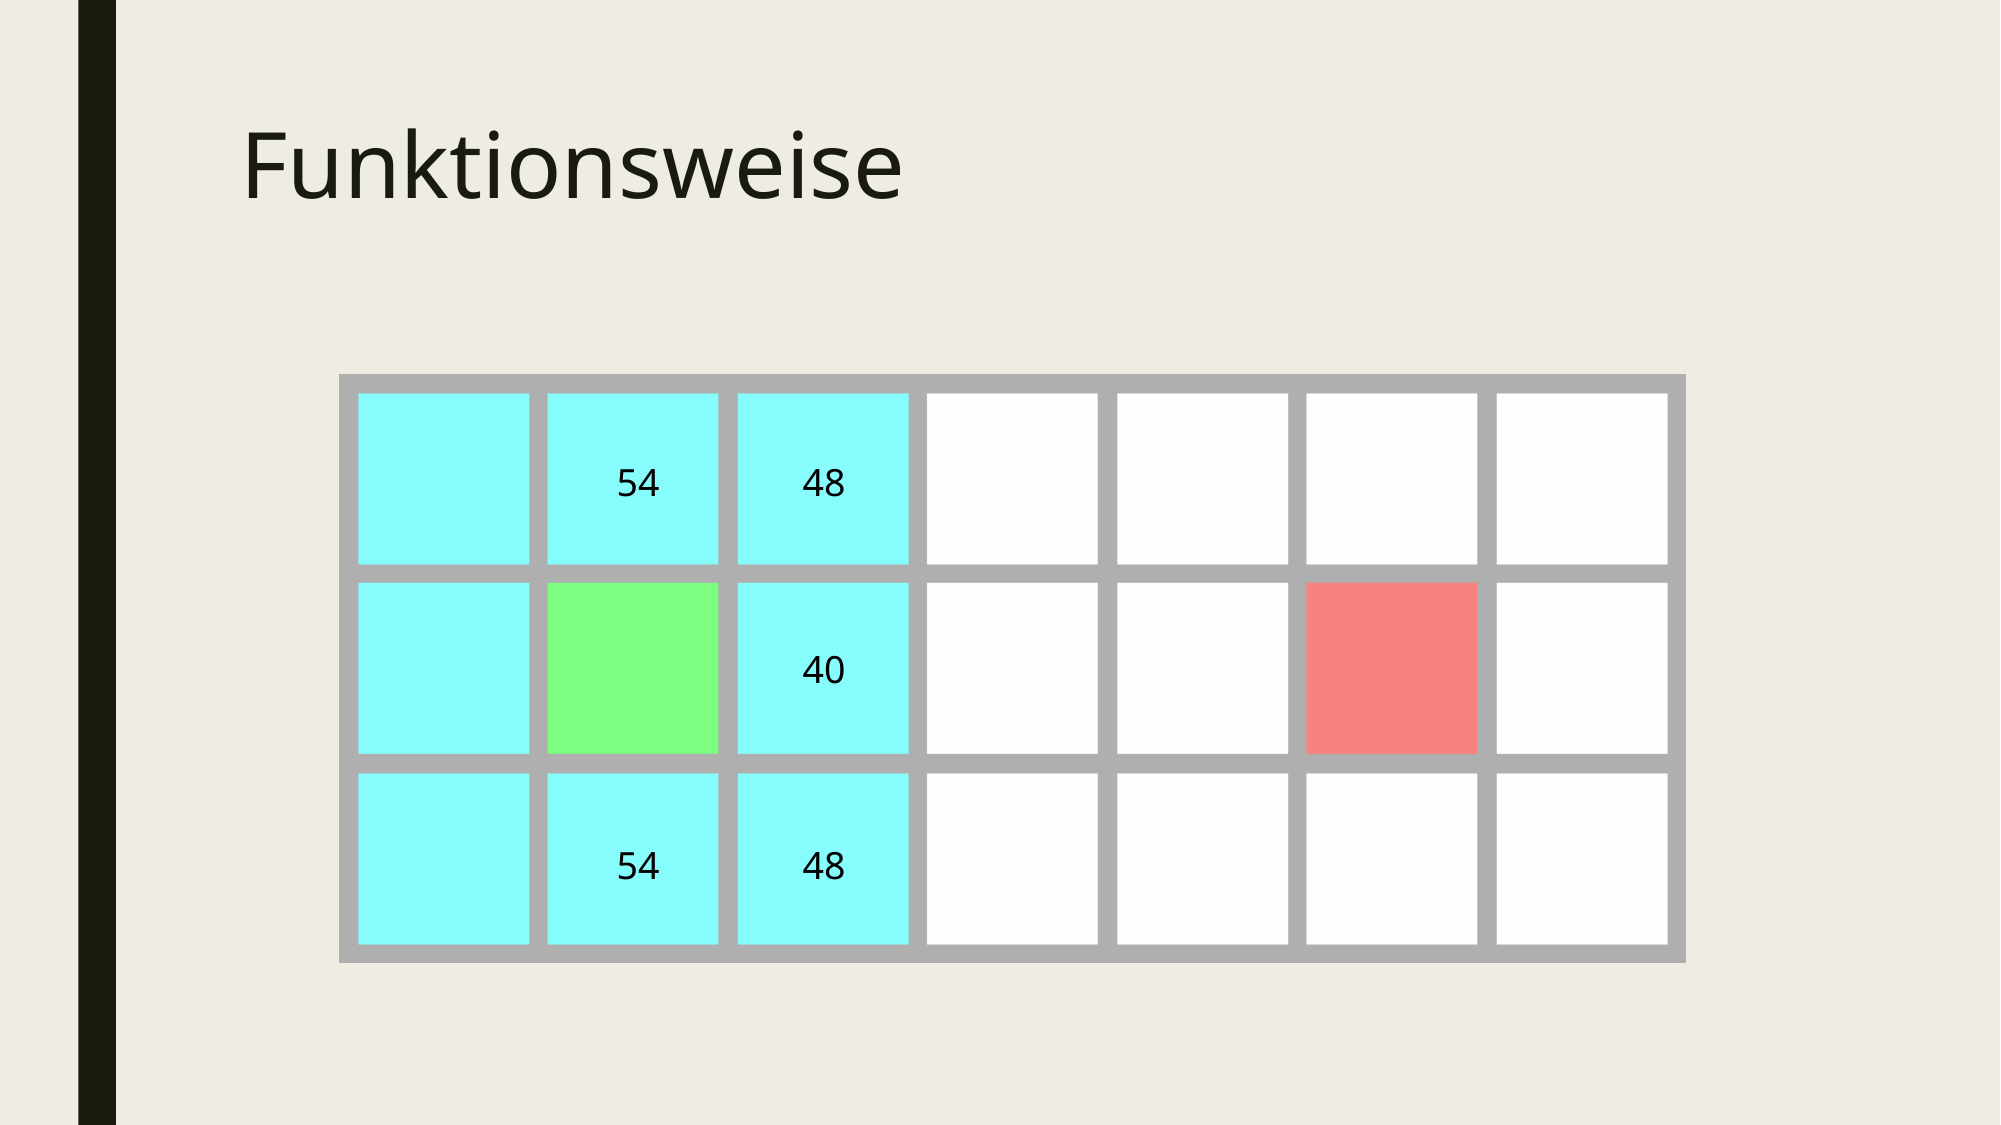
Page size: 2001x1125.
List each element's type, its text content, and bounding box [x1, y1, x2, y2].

title Funktionsweise [225, 112, 1800, 357]
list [339, 374, 1686, 963]
